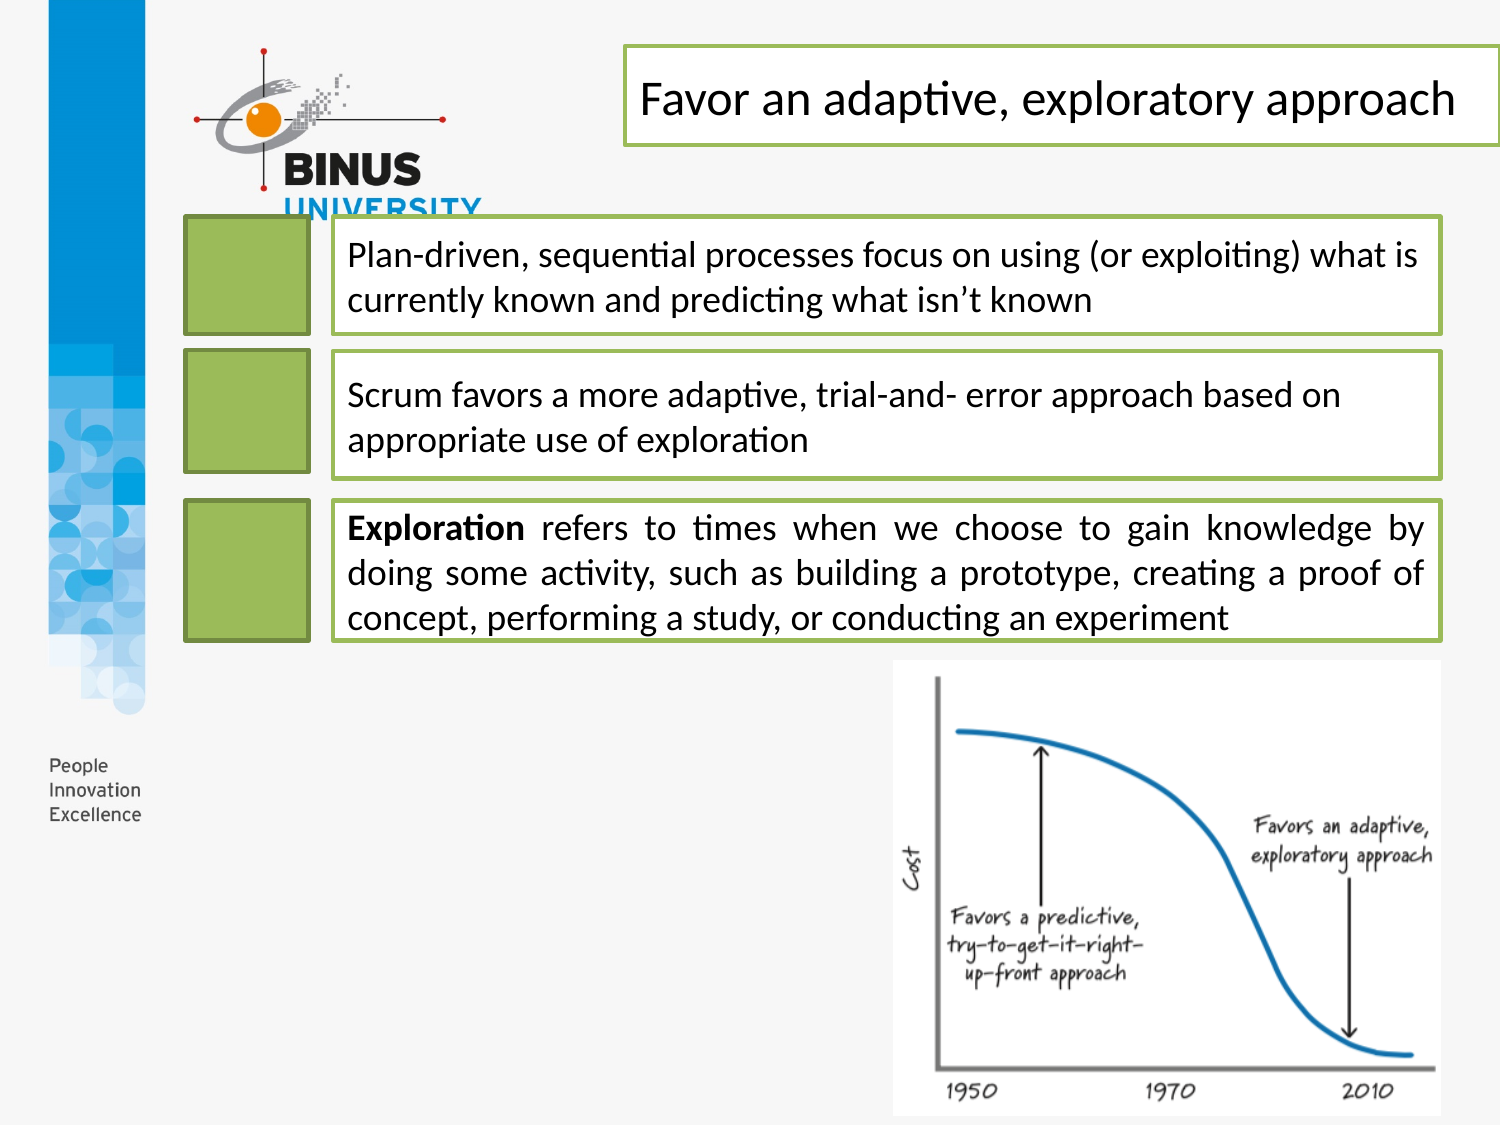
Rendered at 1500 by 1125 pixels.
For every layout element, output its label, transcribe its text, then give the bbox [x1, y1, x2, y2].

text_box [183, 214, 311, 336]
picture [0, 0, 1500, 1116]
text_box Favor an adaptive, exploratory approach [623, 44, 1500, 147]
text_box Scrum favors a more adaptive, trial-and- error approach based on appropriate use of exploration [331, 349, 1443, 481]
text_box [183, 498, 311, 643]
text_box [183, 348, 311, 474]
text_box Plan-driven, sequential processes focus on using (or exploiting) what is currently known and predicting what isn’t known [331, 214, 1443, 336]
text_box Exploration refers to times when we choose to gain knowledge by doing some activity, such as building a prototype, creating a proof of concept, performing a study, or conducting an experiment [331, 498, 1443, 643]
